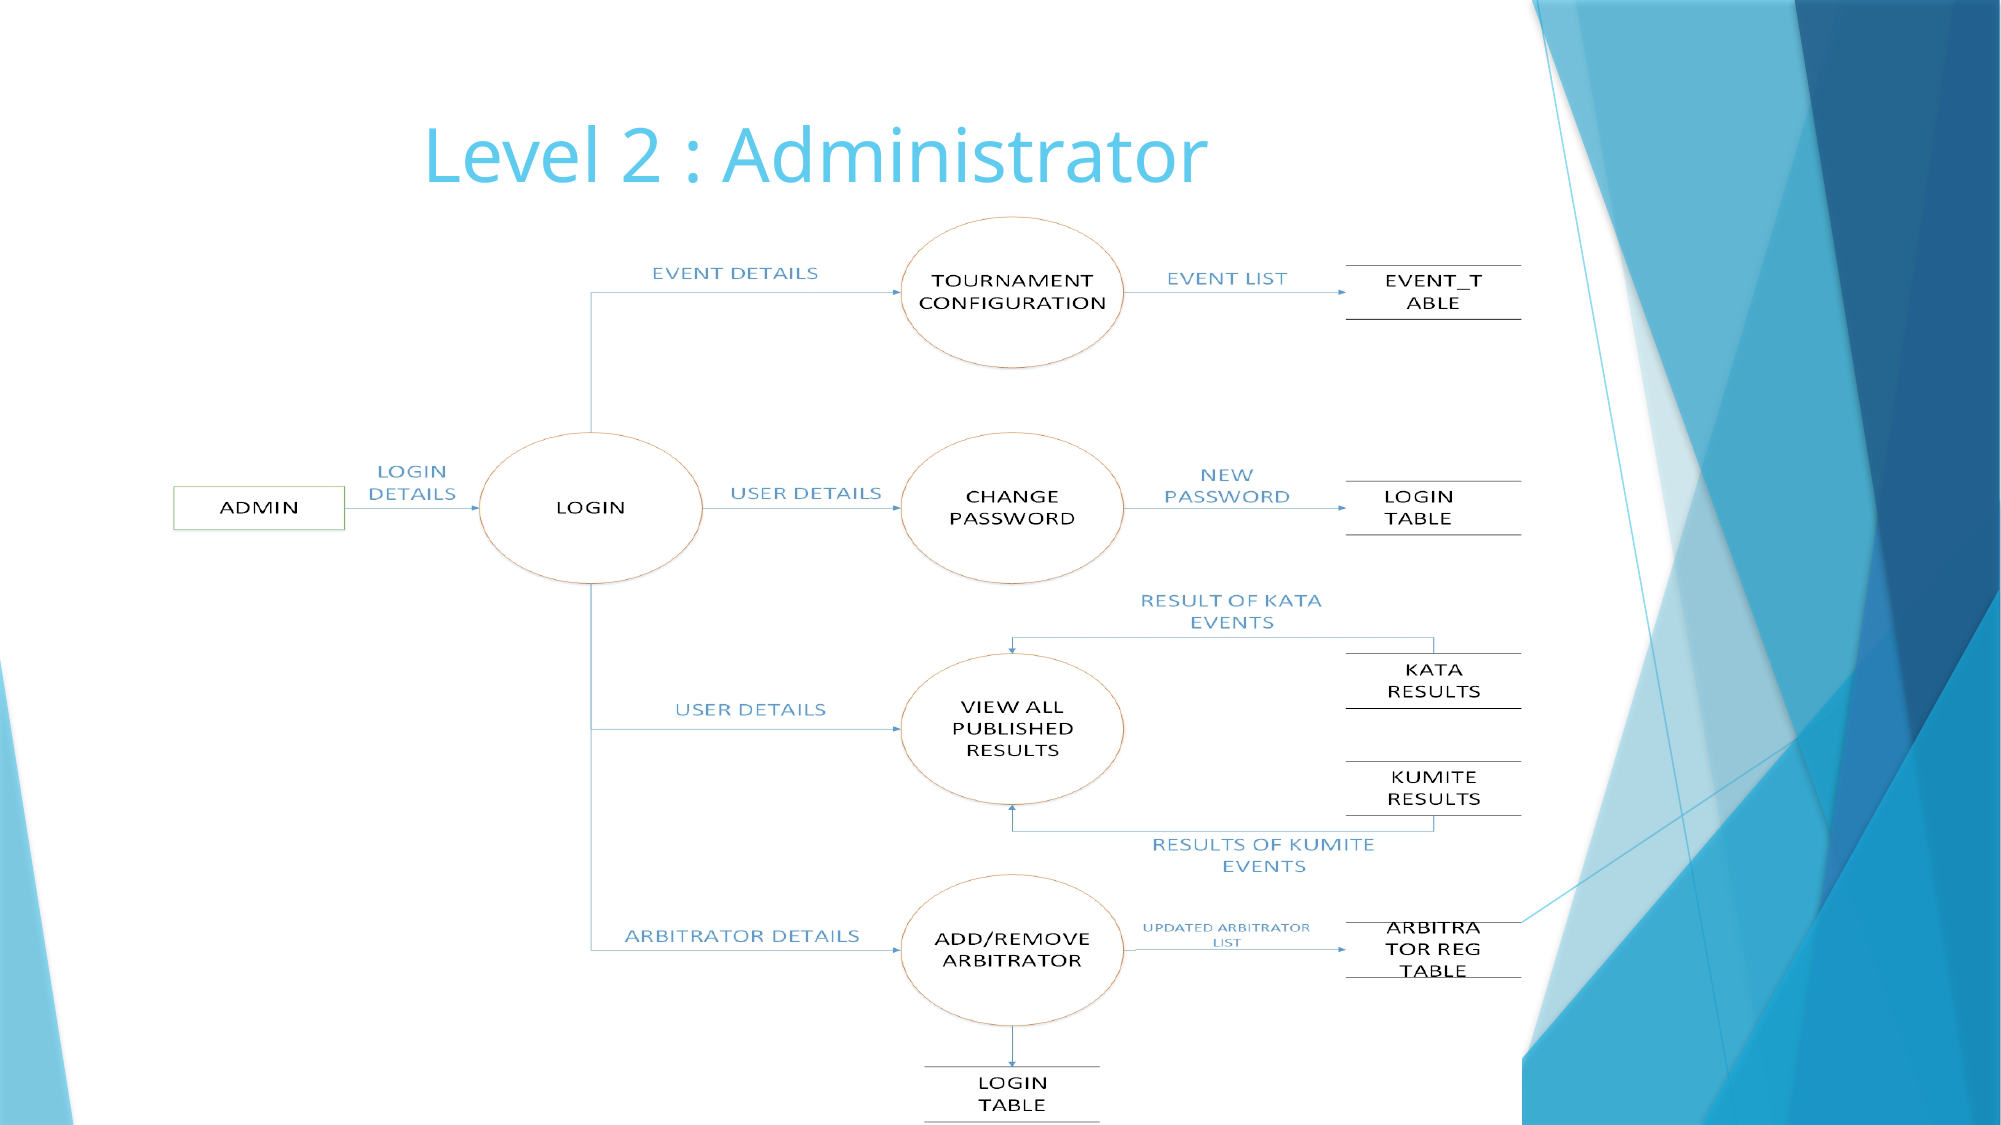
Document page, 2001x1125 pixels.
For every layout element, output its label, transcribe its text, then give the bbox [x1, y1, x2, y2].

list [168, 214, 1522, 1125]
title Level 2 : Administrator [111, 99, 1522, 317]
